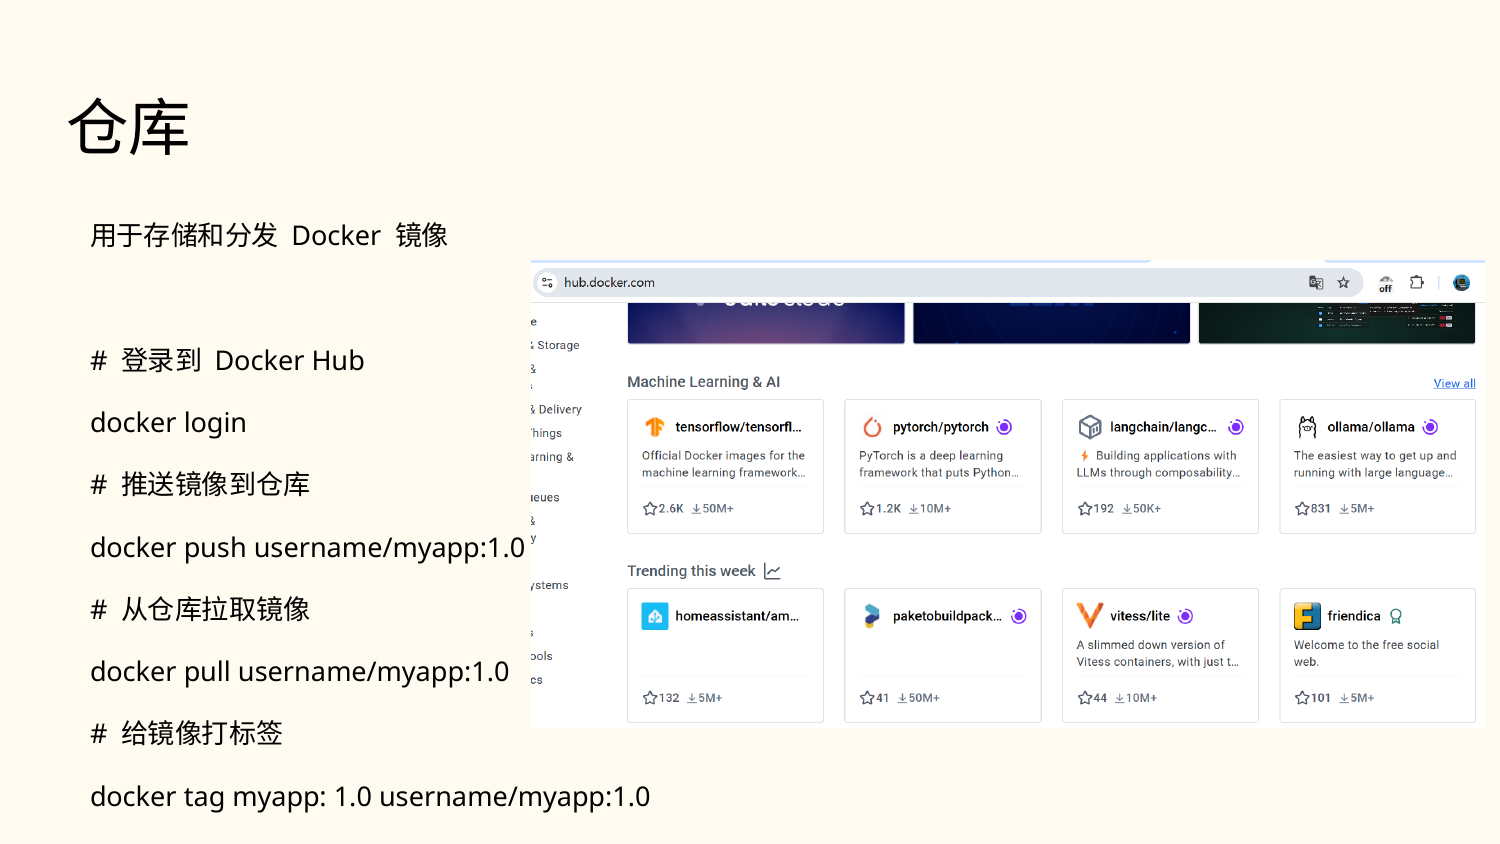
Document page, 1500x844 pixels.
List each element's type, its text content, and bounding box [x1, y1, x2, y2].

list 用于存储和分发 Docker 镜像 # 登录到 Docker Hub docker login # 推送镜像到仓库 docker push username/myapp:1.0 # 从仓库拉取镜像 docker pull username/myapp:1.0 # 给镜像打标签 docker tag myapp: 1.0 username/myapp:1.0 [0, 198, 1139, 756]
picture [530, 259, 1485, 728]
title 仓库 [51, 72, 1449, 174]
